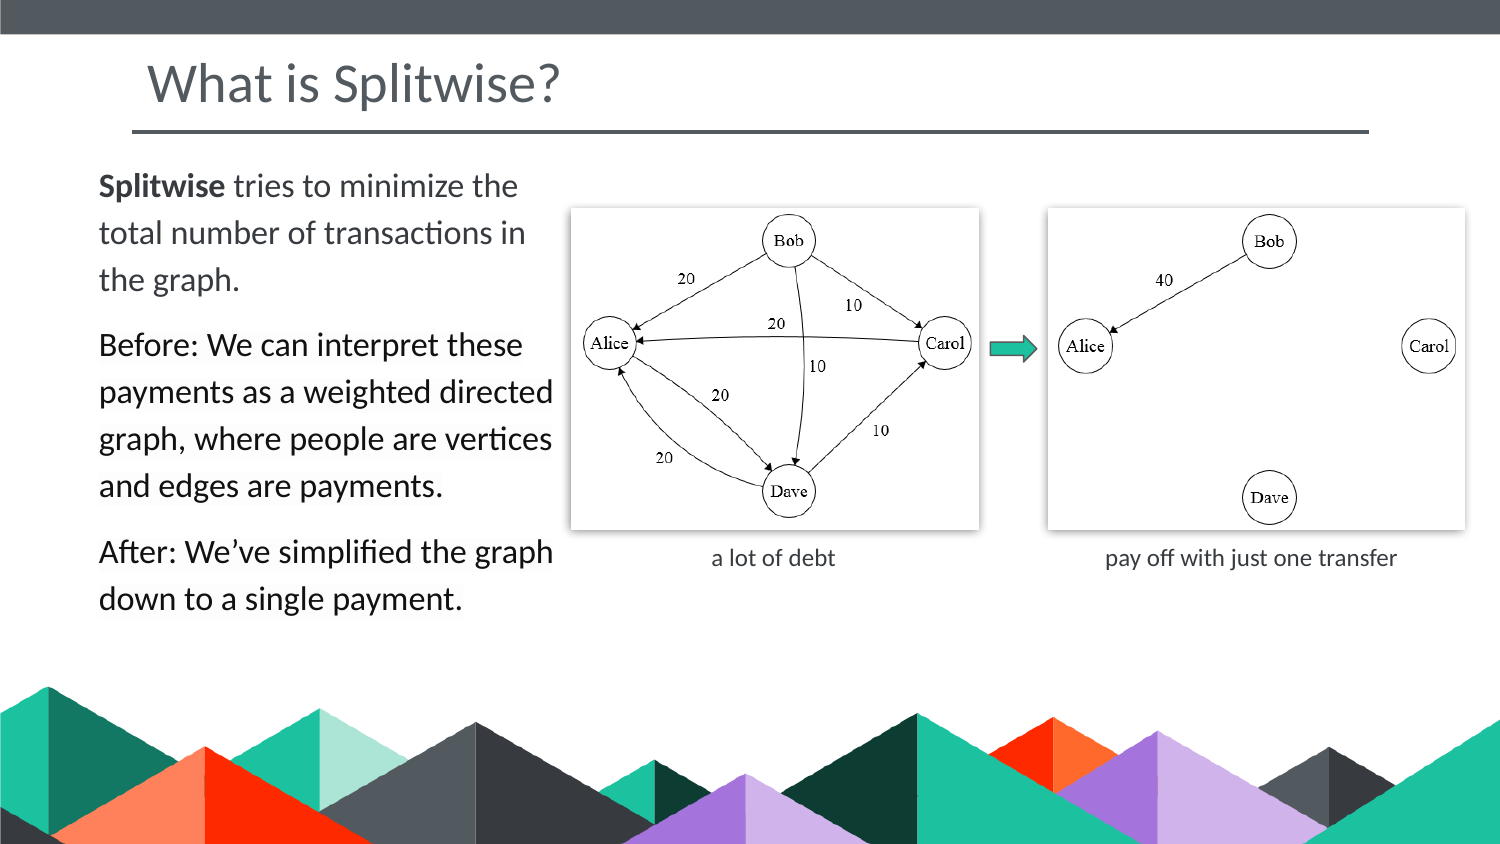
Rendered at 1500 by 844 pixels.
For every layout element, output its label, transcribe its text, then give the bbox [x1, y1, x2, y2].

text_box pay off with just one transfer [1090, 537, 1423, 587]
text_box [990, 335, 1037, 362]
title What is Splitwise? [136, 35, 840, 120]
picture [571, 208, 979, 530]
picture [0, 678, 1500, 844]
list Splitwise tries to minimize the total number of transactions in the graph. Before: We can interpret these payments as a weighted directed graph, where people are vertices and edges are payments. After: We’ve simplified the graph down to a single payment. [83, 156, 560, 677]
picture [1048, 208, 1465, 530]
text_box a lot of debt [696, 537, 854, 587]
text_box [0, 0, 1500, 35]
